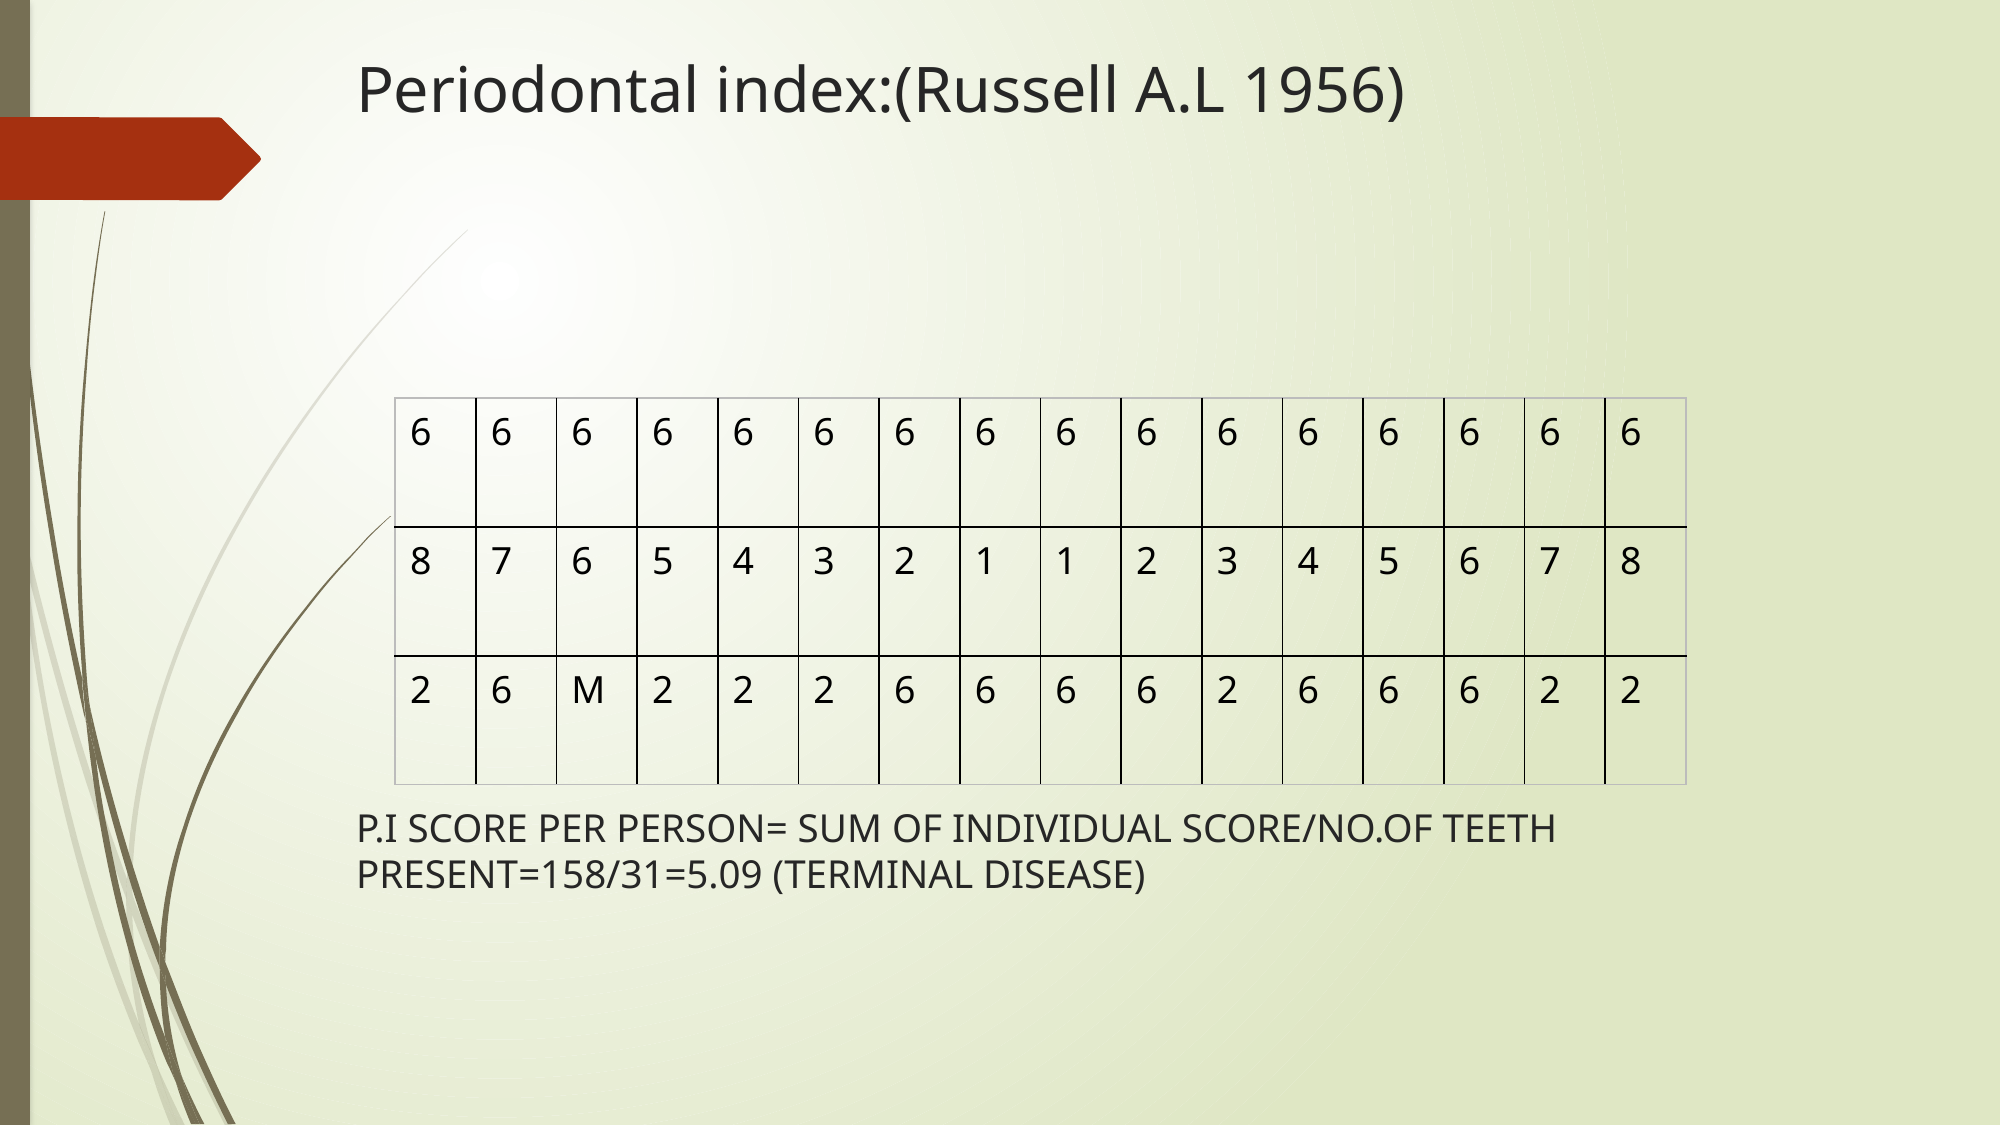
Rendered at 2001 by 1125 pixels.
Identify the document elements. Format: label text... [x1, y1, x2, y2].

table_header 6 [799, 399, 878, 526]
table_cell 2 [1606, 657, 1685, 784]
table_header 6 [1283, 399, 1362, 526]
table_cell 2 [396, 657, 475, 784]
table_header 6 [638, 399, 717, 526]
table_cell 7 [477, 528, 556, 655]
table_cell 6 [880, 657, 959, 784]
table_header 6 [719, 399, 798, 526]
title Periodontal index:(Russell A.L 1956) P.I SCORE PER PERSON= SUM OF INDIVIDUAL SCORE/NO.OF TEETH PRESENT=158/31=5.09 (TERMINAL DISEASE) [340, 41, 1675, 1065]
table_cell 6 [1041, 657, 1120, 784]
table_cell 1 [1041, 528, 1120, 655]
table_cell 5 [1364, 528, 1443, 655]
table_cell 6 [1364, 657, 1443, 784]
table_cell 2 [1203, 657, 1282, 784]
table_cell 7 [1525, 528, 1604, 655]
table_cell 4 [1283, 528, 1362, 655]
table_cell 6 [477, 657, 556, 784]
table_cell 2 [1122, 528, 1201, 655]
table_cell 6 [961, 657, 1040, 784]
table_cell 6 [1122, 657, 1201, 784]
table_cell M [557, 657, 636, 784]
table_header 6 [880, 399, 959, 526]
table_cell 6 [1283, 657, 1362, 784]
table_header 6 [1525, 399, 1604, 526]
table_header 6 [1445, 399, 1524, 526]
table_header 6 [396, 399, 475, 526]
table_cell 2 [638, 657, 717, 784]
table_header 6 [961, 399, 1040, 526]
table_cell 1 [961, 528, 1040, 655]
table_header 6 [1606, 399, 1685, 526]
table_cell 6 [1445, 657, 1524, 784]
table_cell 6 [1445, 528, 1524, 655]
table_cell 2 [719, 657, 798, 784]
table_cell 2 [1525, 657, 1604, 784]
table_header 6 [557, 399, 636, 526]
table_header 6 [477, 399, 556, 526]
table_header 6 [1203, 399, 1282, 526]
table_cell 6 [557, 528, 636, 655]
table_cell 2 [880, 528, 959, 655]
table_cell 3 [1203, 528, 1282, 655]
table_cell 2 [799, 657, 878, 784]
table_header 6 [1122, 399, 1201, 526]
table_header 6 [1041, 399, 1120, 526]
table_cell 3 [799, 528, 878, 655]
table_cell 4 [719, 528, 798, 655]
table_cell 5 [638, 528, 717, 655]
table_header 6 [1364, 399, 1443, 526]
table_cell 8 [396, 528, 475, 655]
table_cell 8 [1606, 528, 1685, 655]
